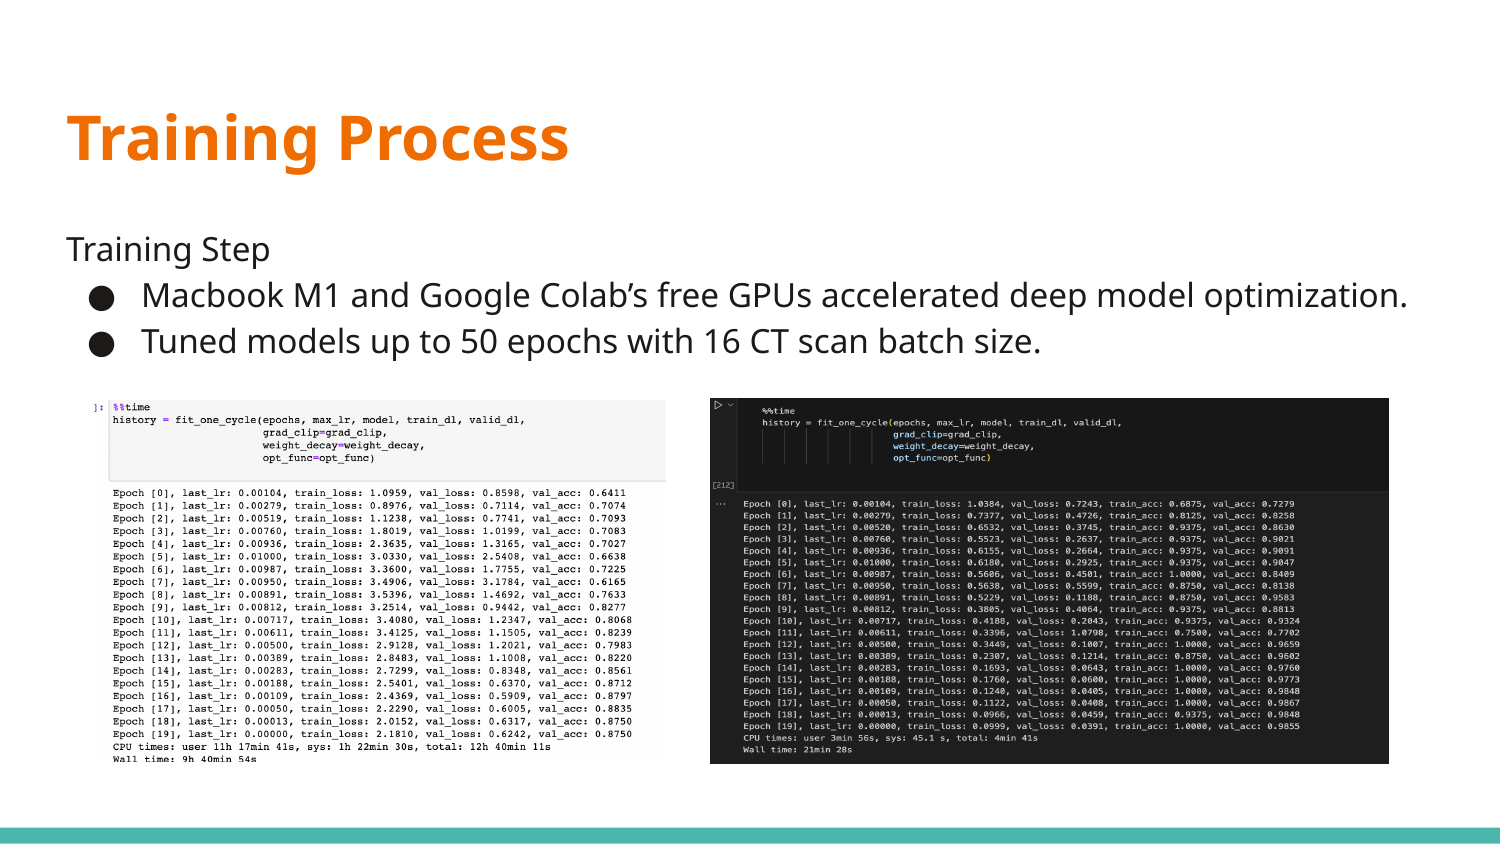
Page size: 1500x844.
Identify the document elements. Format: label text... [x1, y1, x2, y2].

title Training Process [51, 72, 1449, 189]
list Training Step Macbook M1 and Google Colab’s free GPUs accelerated deep model optimization. Tuned models up to 50 epochs with 16 CT scan batch size. [51, 207, 1449, 750]
picture [93, 400, 666, 762]
picture [710, 398, 1389, 765]
